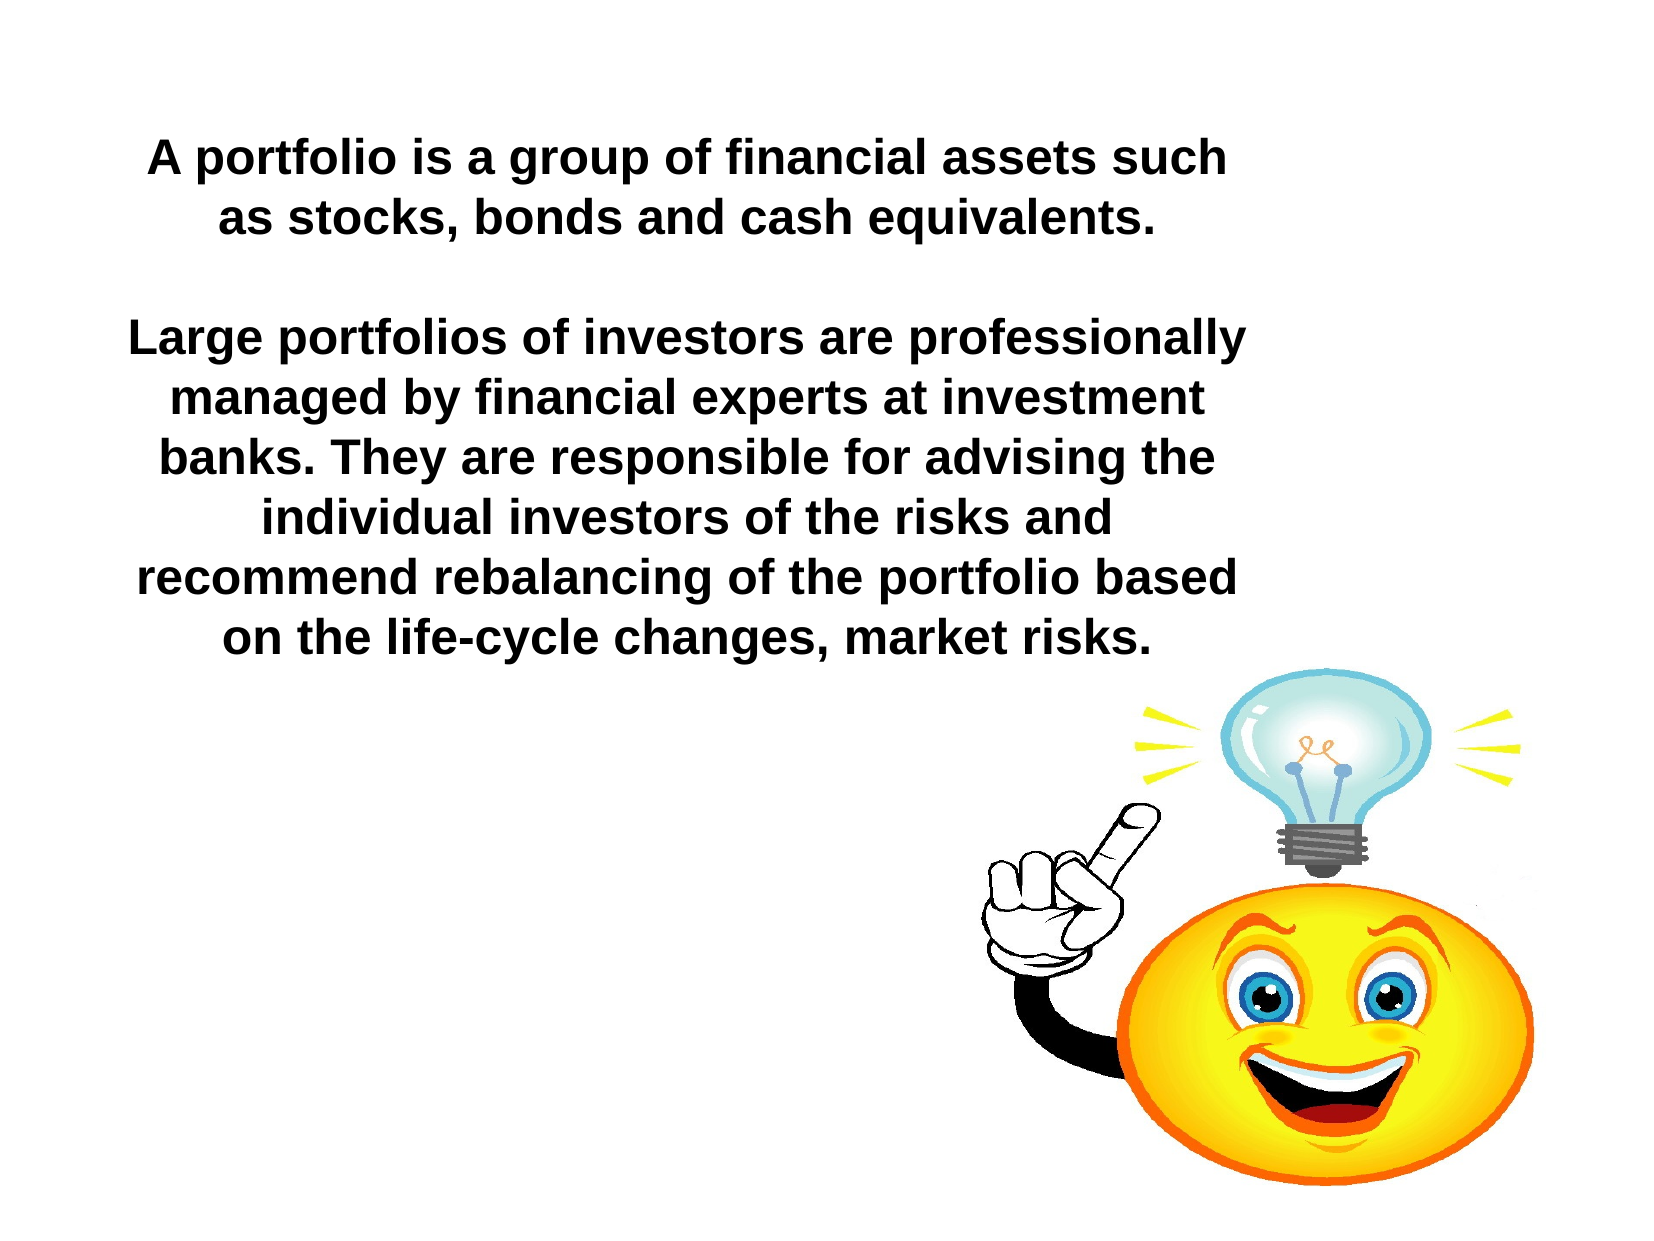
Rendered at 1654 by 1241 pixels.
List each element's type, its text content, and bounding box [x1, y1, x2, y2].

text_box A portfolio is a group of financial assets such as stocks, bonds and cash equivalents. Large portfolios of investors are professionally managed by financial experts at investment banks. They are responsible for advising the individual investors of the risks and recommend rebalancing of the portfolio based on the life-cycle changes, market risks. [99, 117, 1277, 817]
picture [978, 666, 1560, 1187]
